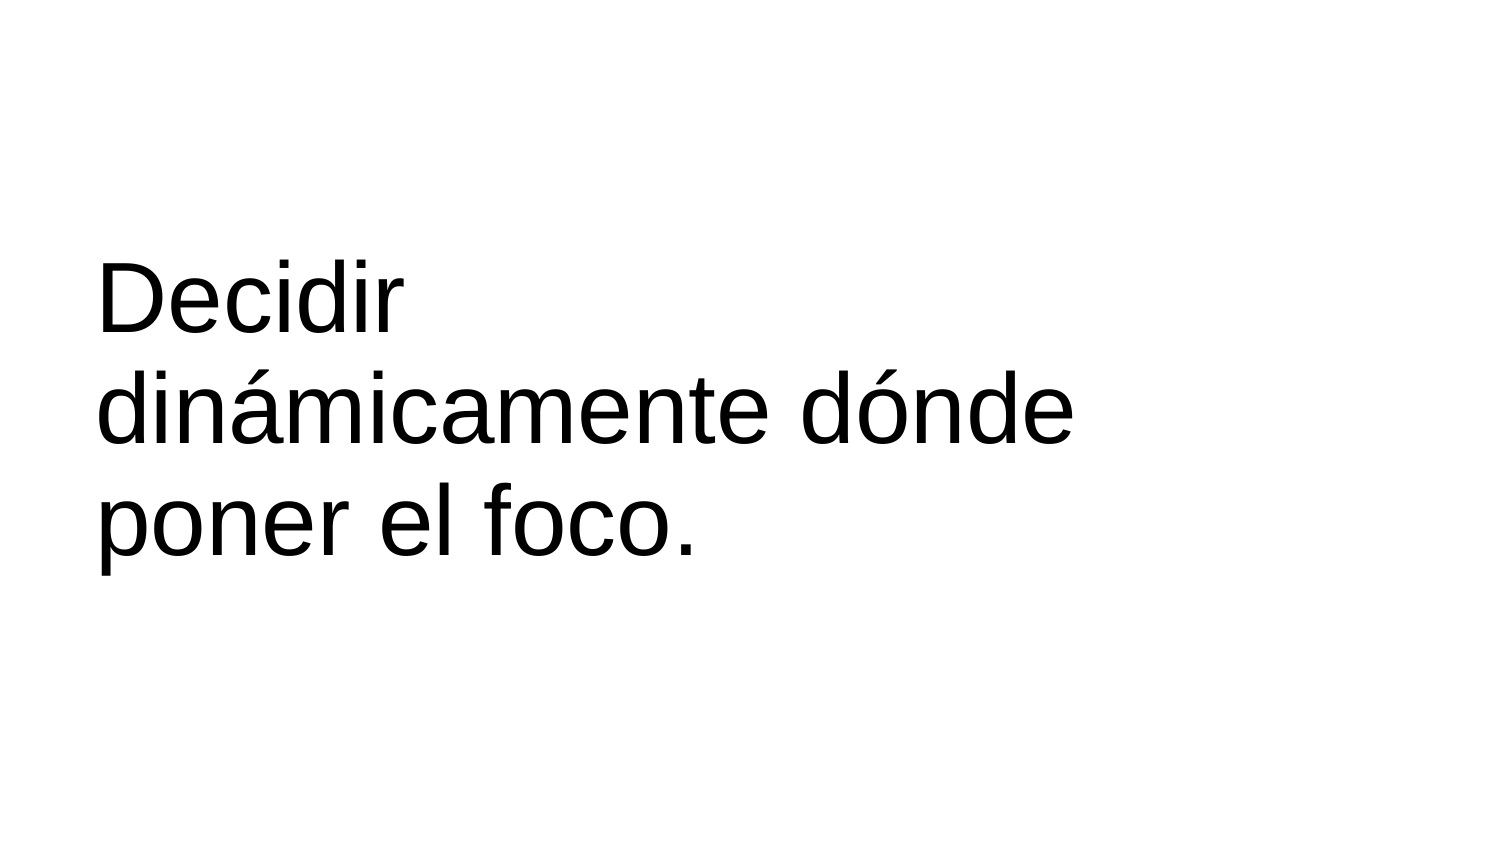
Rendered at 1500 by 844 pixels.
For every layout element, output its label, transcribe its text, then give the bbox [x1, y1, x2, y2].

title Decidir dinámicamente dónde poner el foco. [80, 73, 1125, 745]
